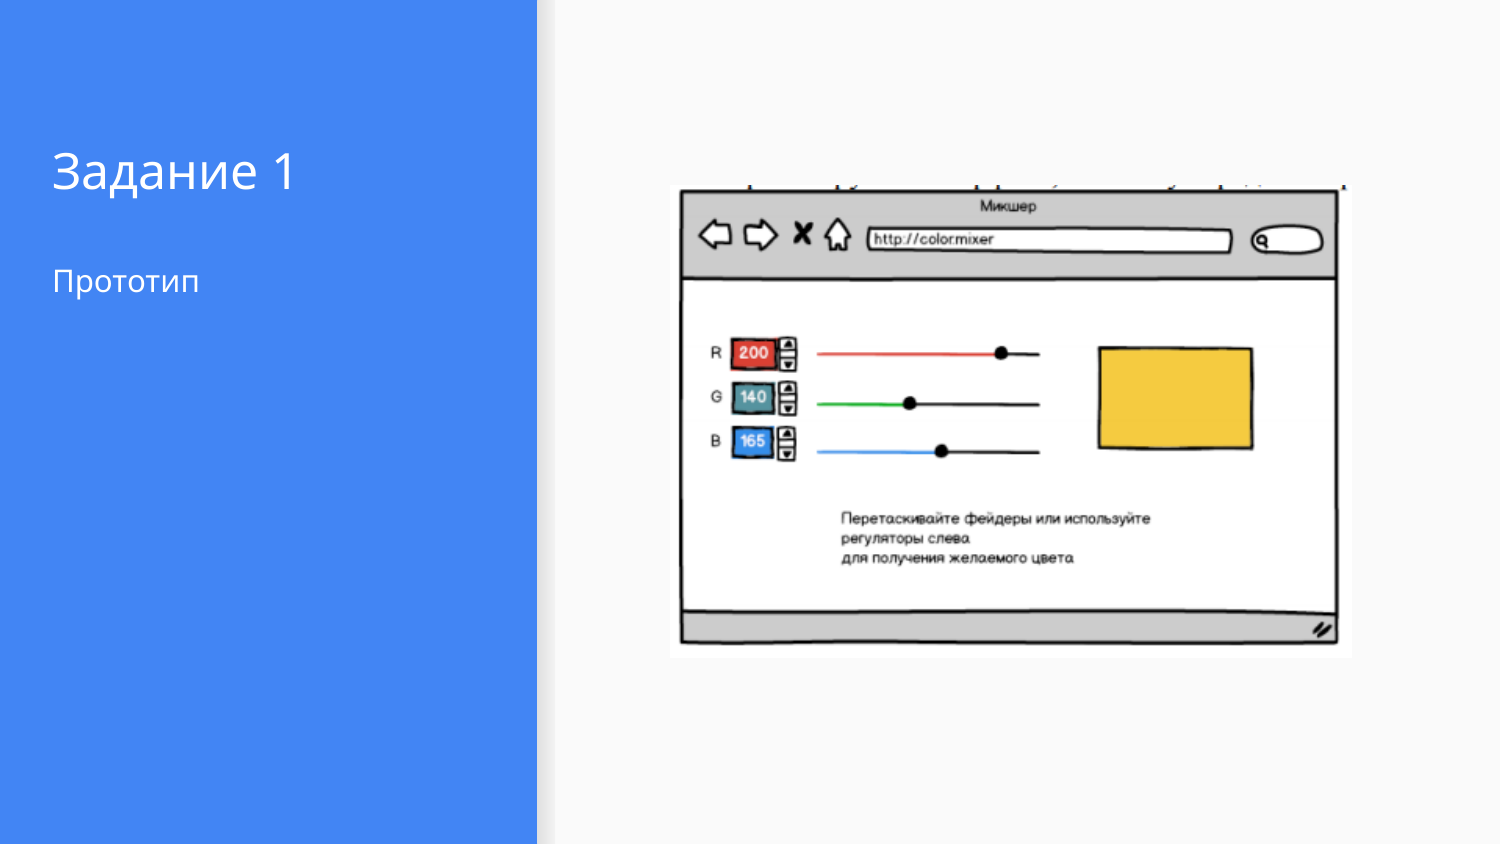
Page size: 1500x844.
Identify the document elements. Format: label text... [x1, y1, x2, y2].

list Прототип [37, 240, 498, 760]
picture [670, 185, 1353, 658]
title Задание 1 [37, 58, 498, 216]
